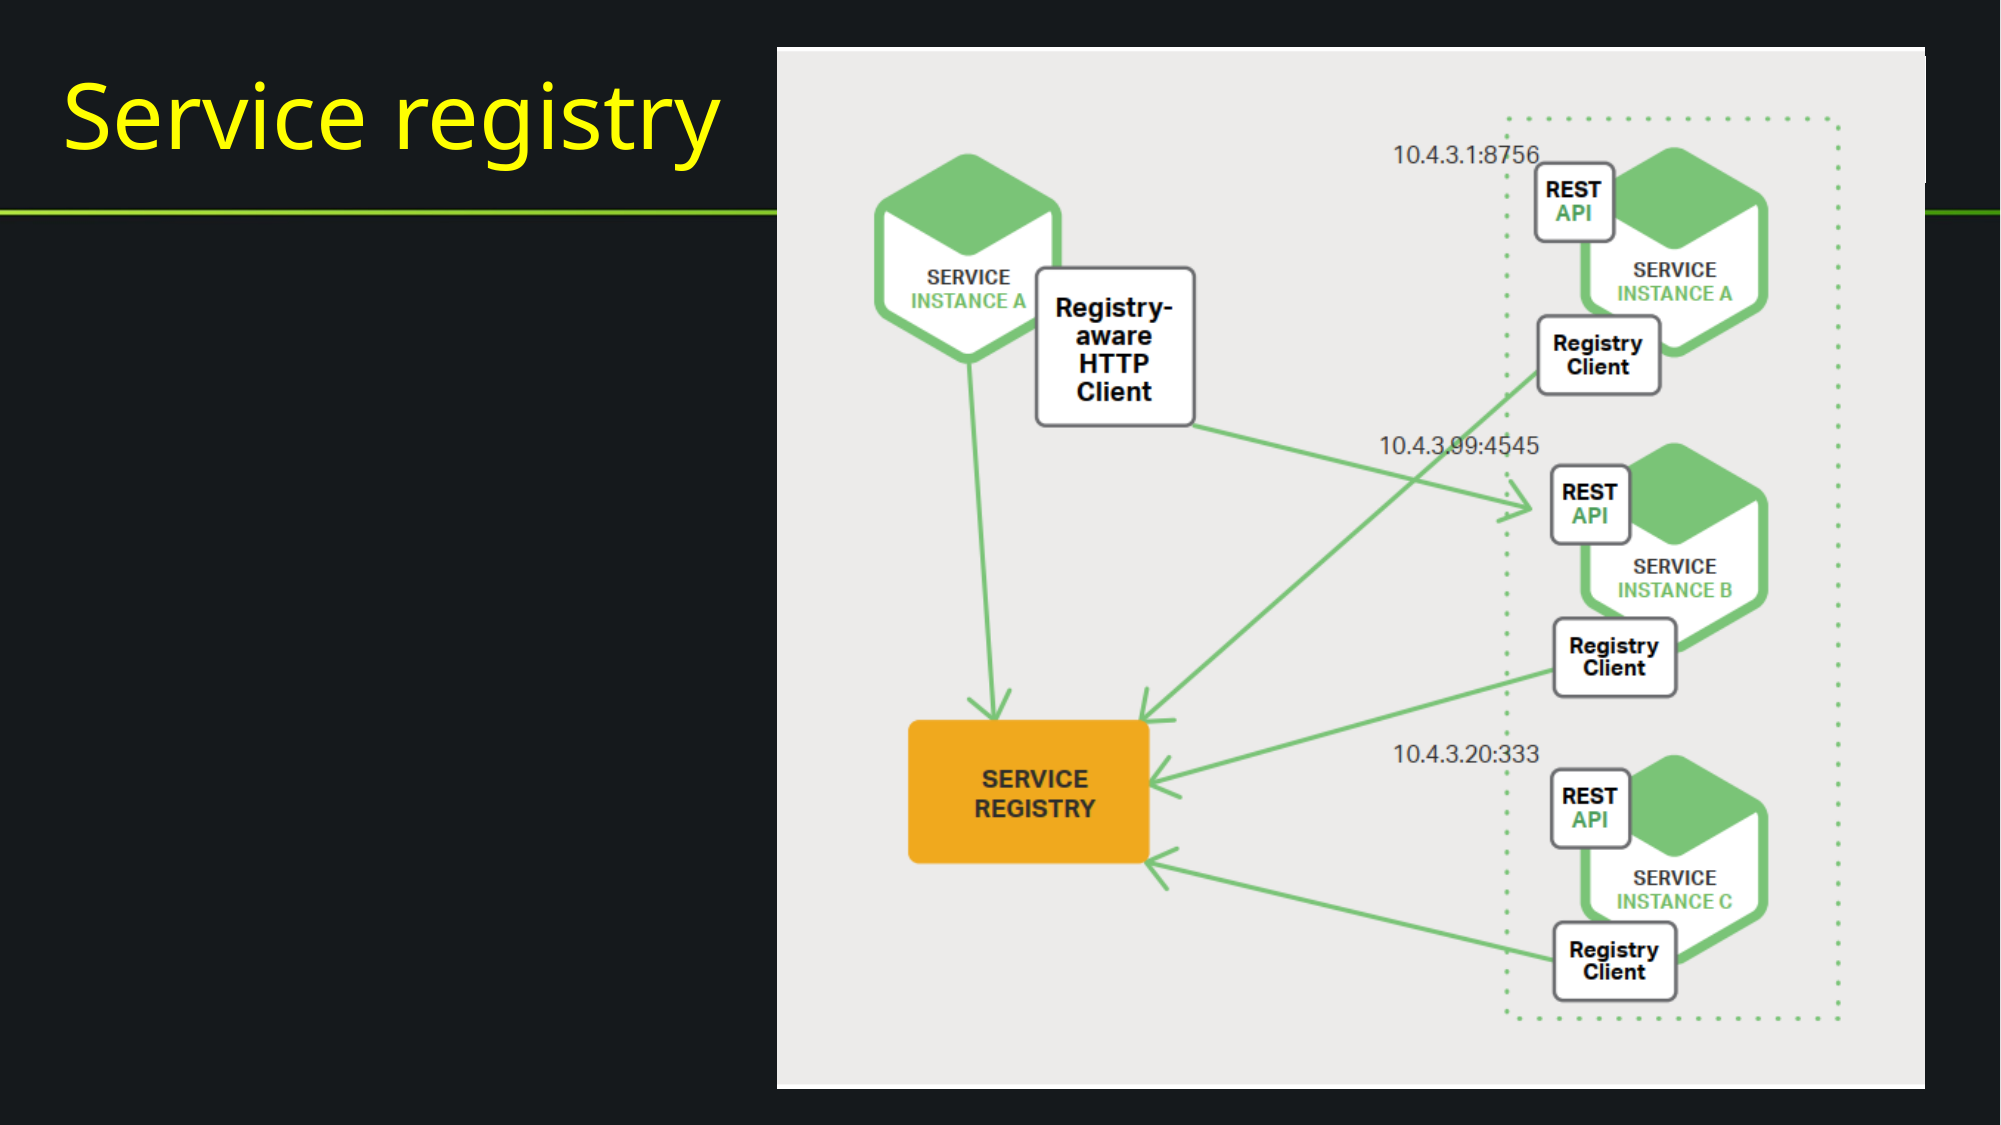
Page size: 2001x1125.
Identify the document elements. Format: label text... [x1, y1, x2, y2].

picture [0, 0, 2001, 1125]
title Service registry [47, 32, 1773, 207]
